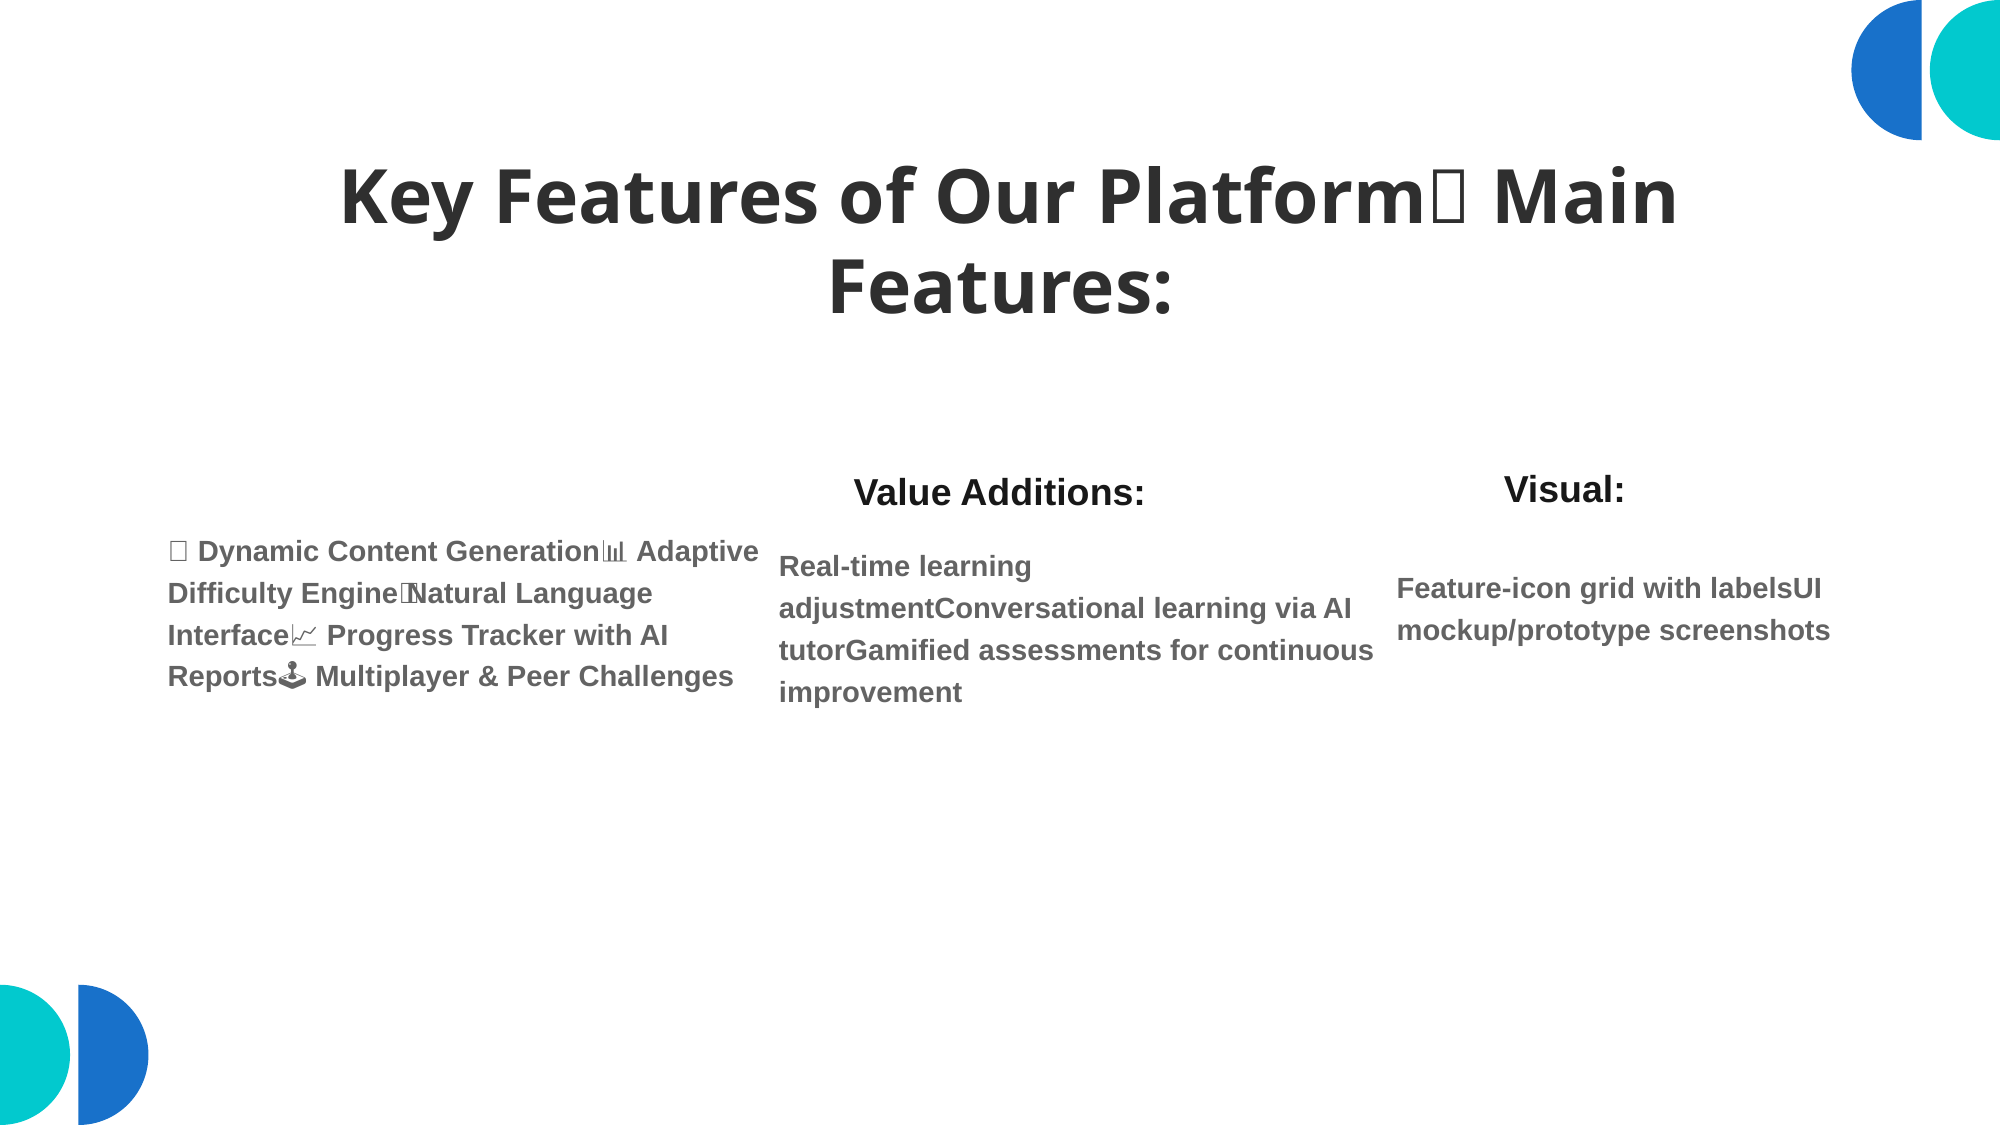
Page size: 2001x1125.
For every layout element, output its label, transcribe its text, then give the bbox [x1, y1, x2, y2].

title Key Features of Our Platform✨ Main Features: [138, 145, 1862, 332]
list 🧠 Dynamic Content Generation📊 Adaptive Difficulty Engine💬 Natural Language Interface📈 Progress Tracker with AI Reports🕹 Multiplayer & Peer Challenges [167, 525, 779, 750]
text_box Feature-icon grid with labelsUI mockup/prototype screenshots [1396, 562, 2000, 788]
text_box Visual: [1393, 456, 1737, 523]
text_box Value Additions: [828, 458, 1172, 525]
text_box Real-time learning adjustmentConversational learning via AI tutorGamified assessments for continuous improvement [778, 540, 1391, 766]
